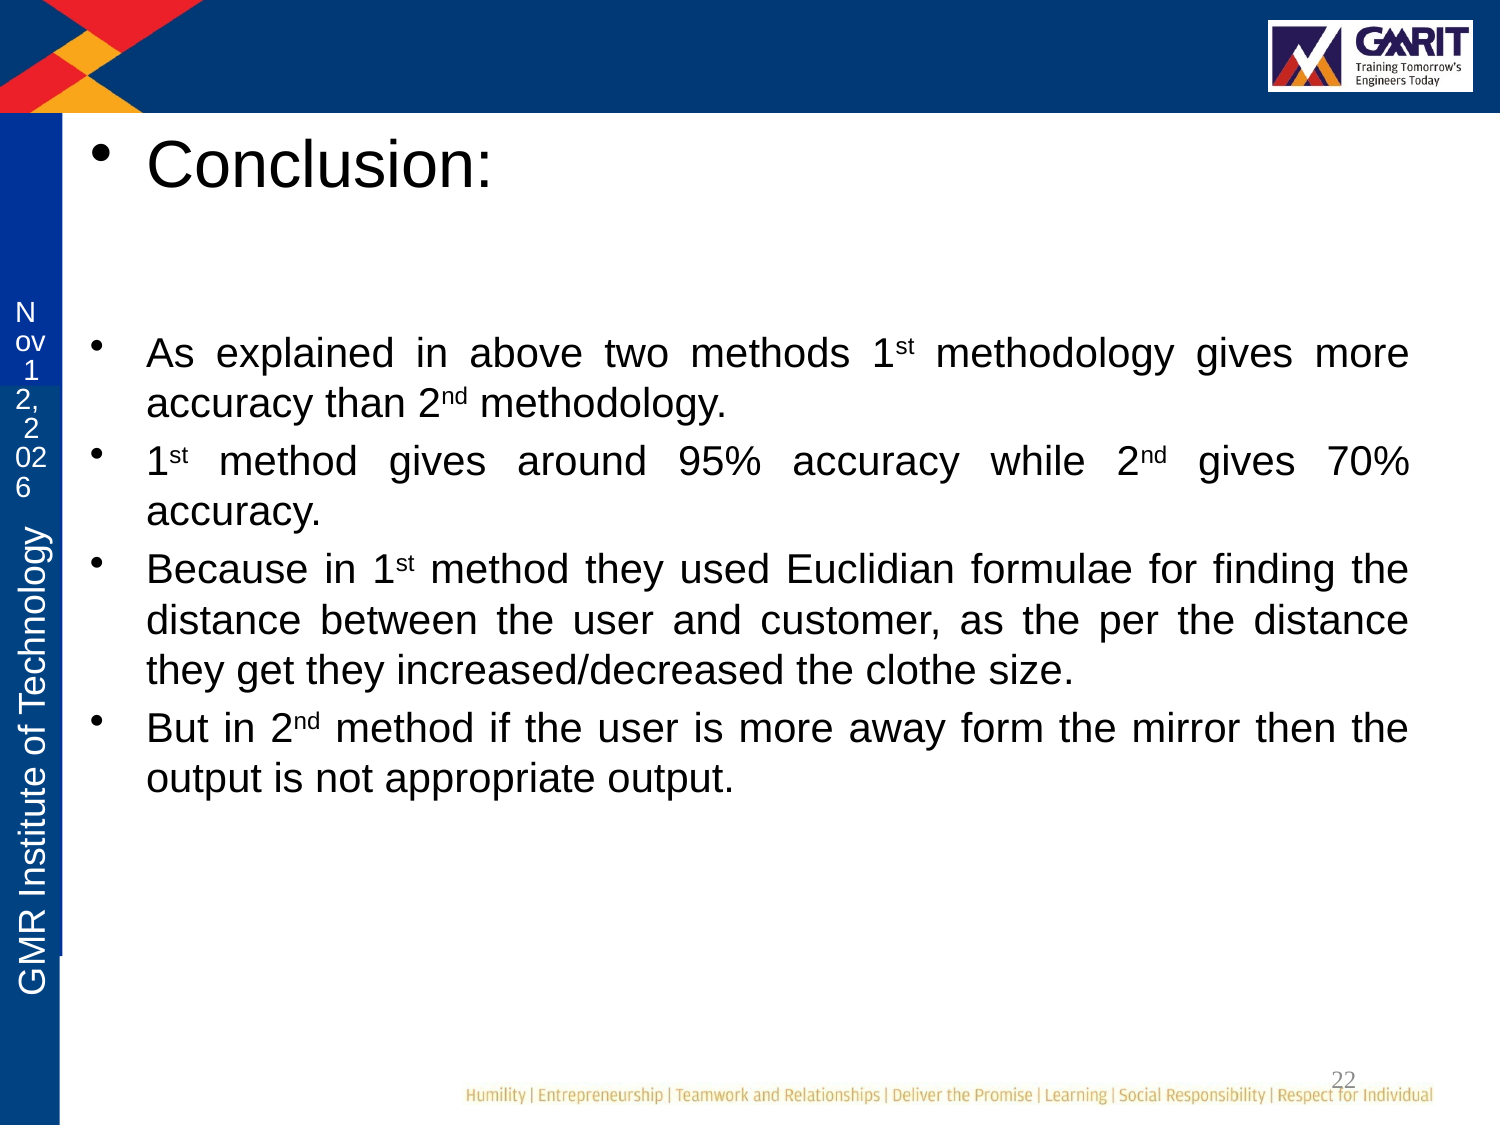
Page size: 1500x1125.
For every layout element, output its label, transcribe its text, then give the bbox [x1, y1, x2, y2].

picture [0, 0, 1500, 113]
picture [462, 1082, 1438, 1107]
slide_number 22 [1187, 1052, 1500, 1104]
list Conclusion: As explained in above two methods 1st methodology gives more accuracy than 2nd methodology. 1st method gives around 95% accuracy while 2nd gives 70% accuracy. Because in 1st method they used Euclidian formulae for finding the distance between the user and customer, as the per the distance they get they increased/decreased the clothe size. But in 2nd method if the user is more away form the mirror then the output is not appropriate output. [75, 113, 1425, 1005]
slide_number 4-Oct-19 [0, 156, 63, 336]
